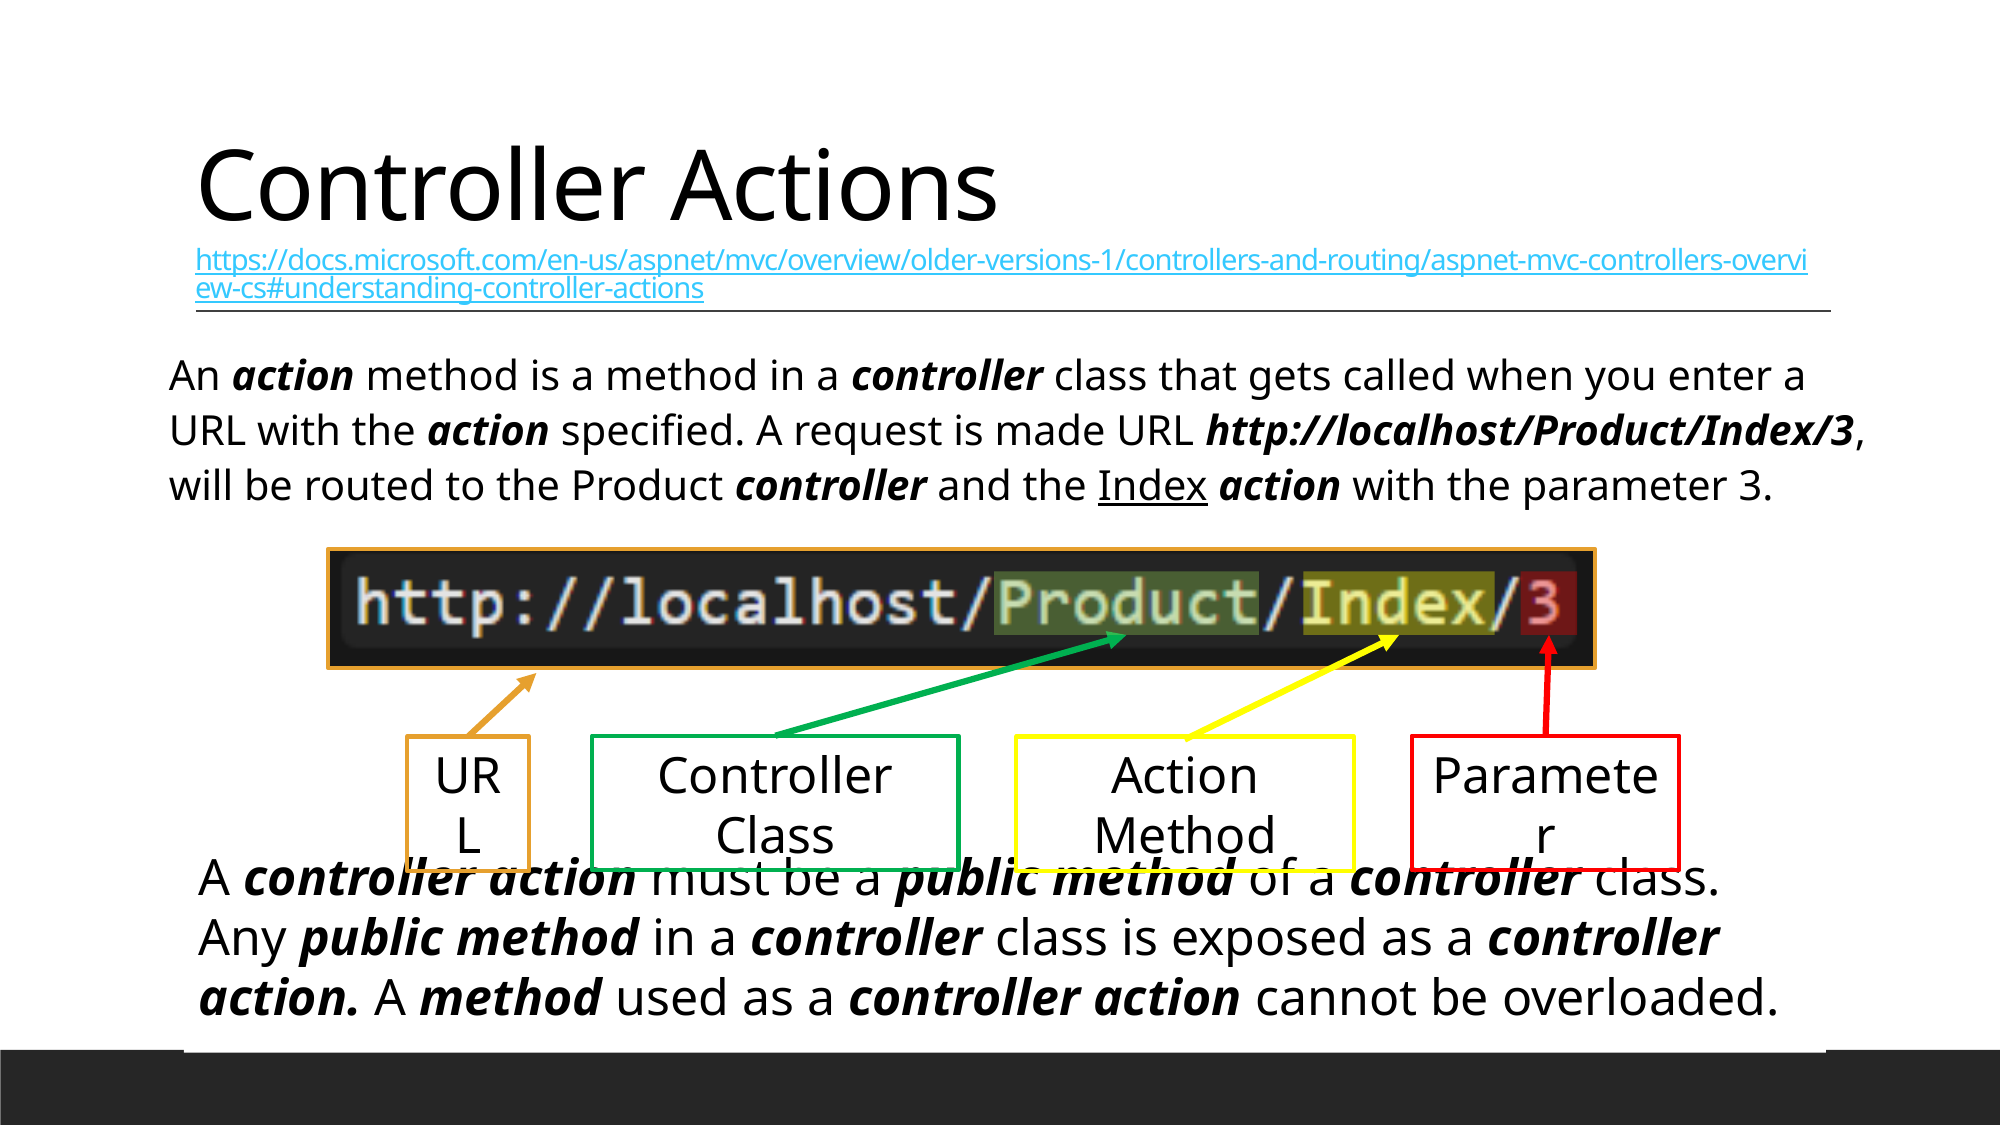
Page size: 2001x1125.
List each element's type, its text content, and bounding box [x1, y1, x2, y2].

text_box Parameter [1411, 735, 1680, 871]
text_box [774, 634, 1127, 737]
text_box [1544, 634, 1550, 737]
text_box Action Method [1016, 736, 1355, 872]
text_box A controller action must be a public method of a controller class. Any public method in a controller class is exposed as a controller action. A method used as a controller action cannot be overloaded. [183, 819, 1826, 1053]
picture [329, 550, 1594, 667]
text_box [1184, 634, 1400, 741]
text_box Controller Class [592, 735, 959, 871]
title Controller Actions https://docs.microsoft.com/en-us/aspnet/mvc/overview/older-versions-1/controllers-and-routing/aspnet-mvc-controllers-overview-cs#understanding-controller-actions [180, 47, 1830, 285]
list An action method is a method in a controller class that gets called when you enter a URL with the action specified. A request is made URL http://localhost/Product/Index/3, will be routed to the Product controller and the Index action with the parameter 3. [155, 311, 1878, 541]
text_box URL [407, 736, 529, 872]
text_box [467, 672, 537, 738]
